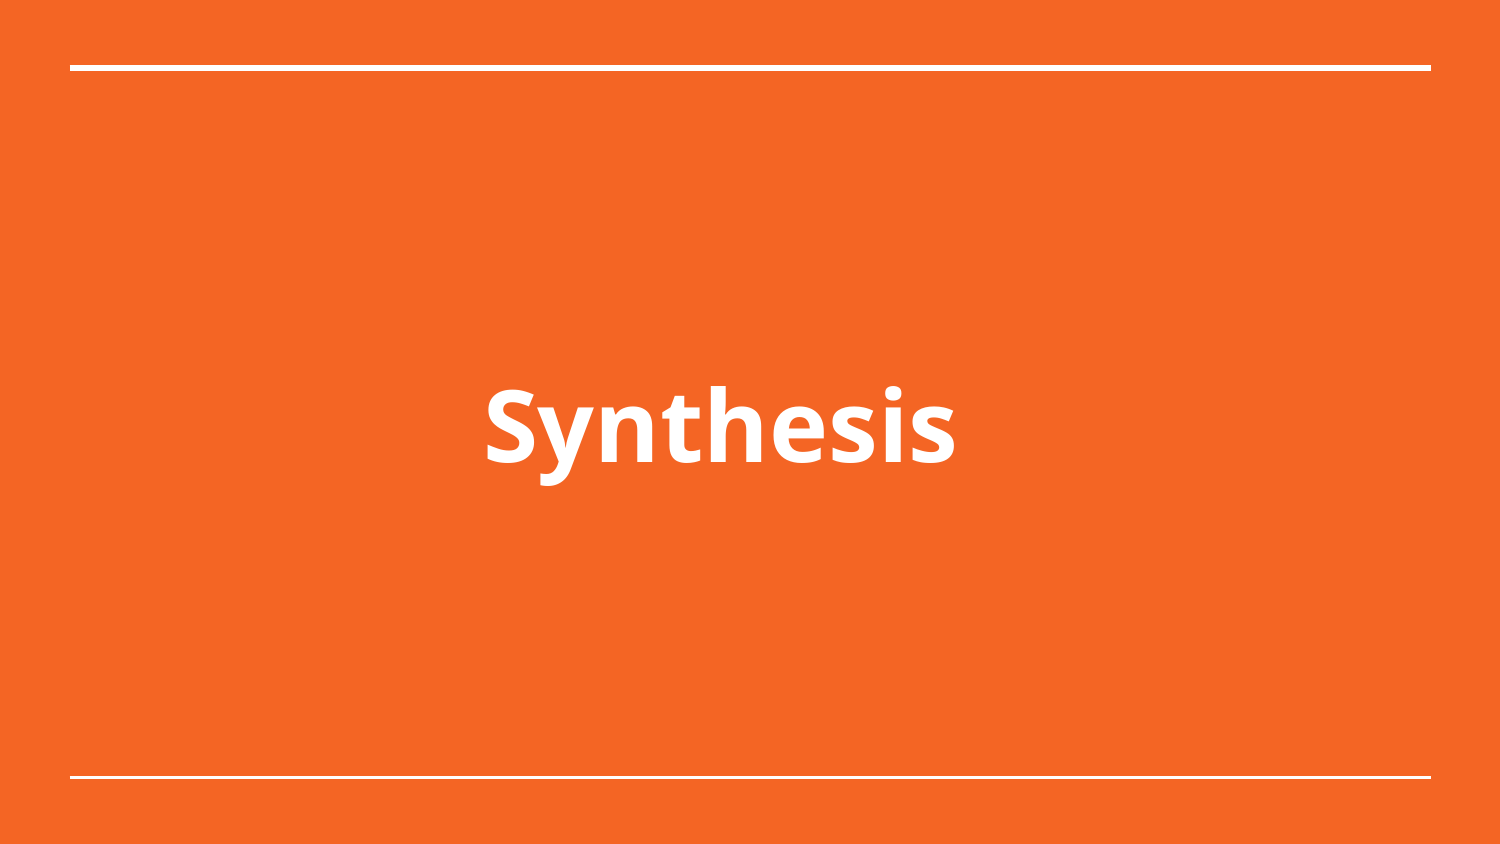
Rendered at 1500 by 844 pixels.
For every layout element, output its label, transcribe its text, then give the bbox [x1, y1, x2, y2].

title Synthesis [66, 296, 1428, 550]
